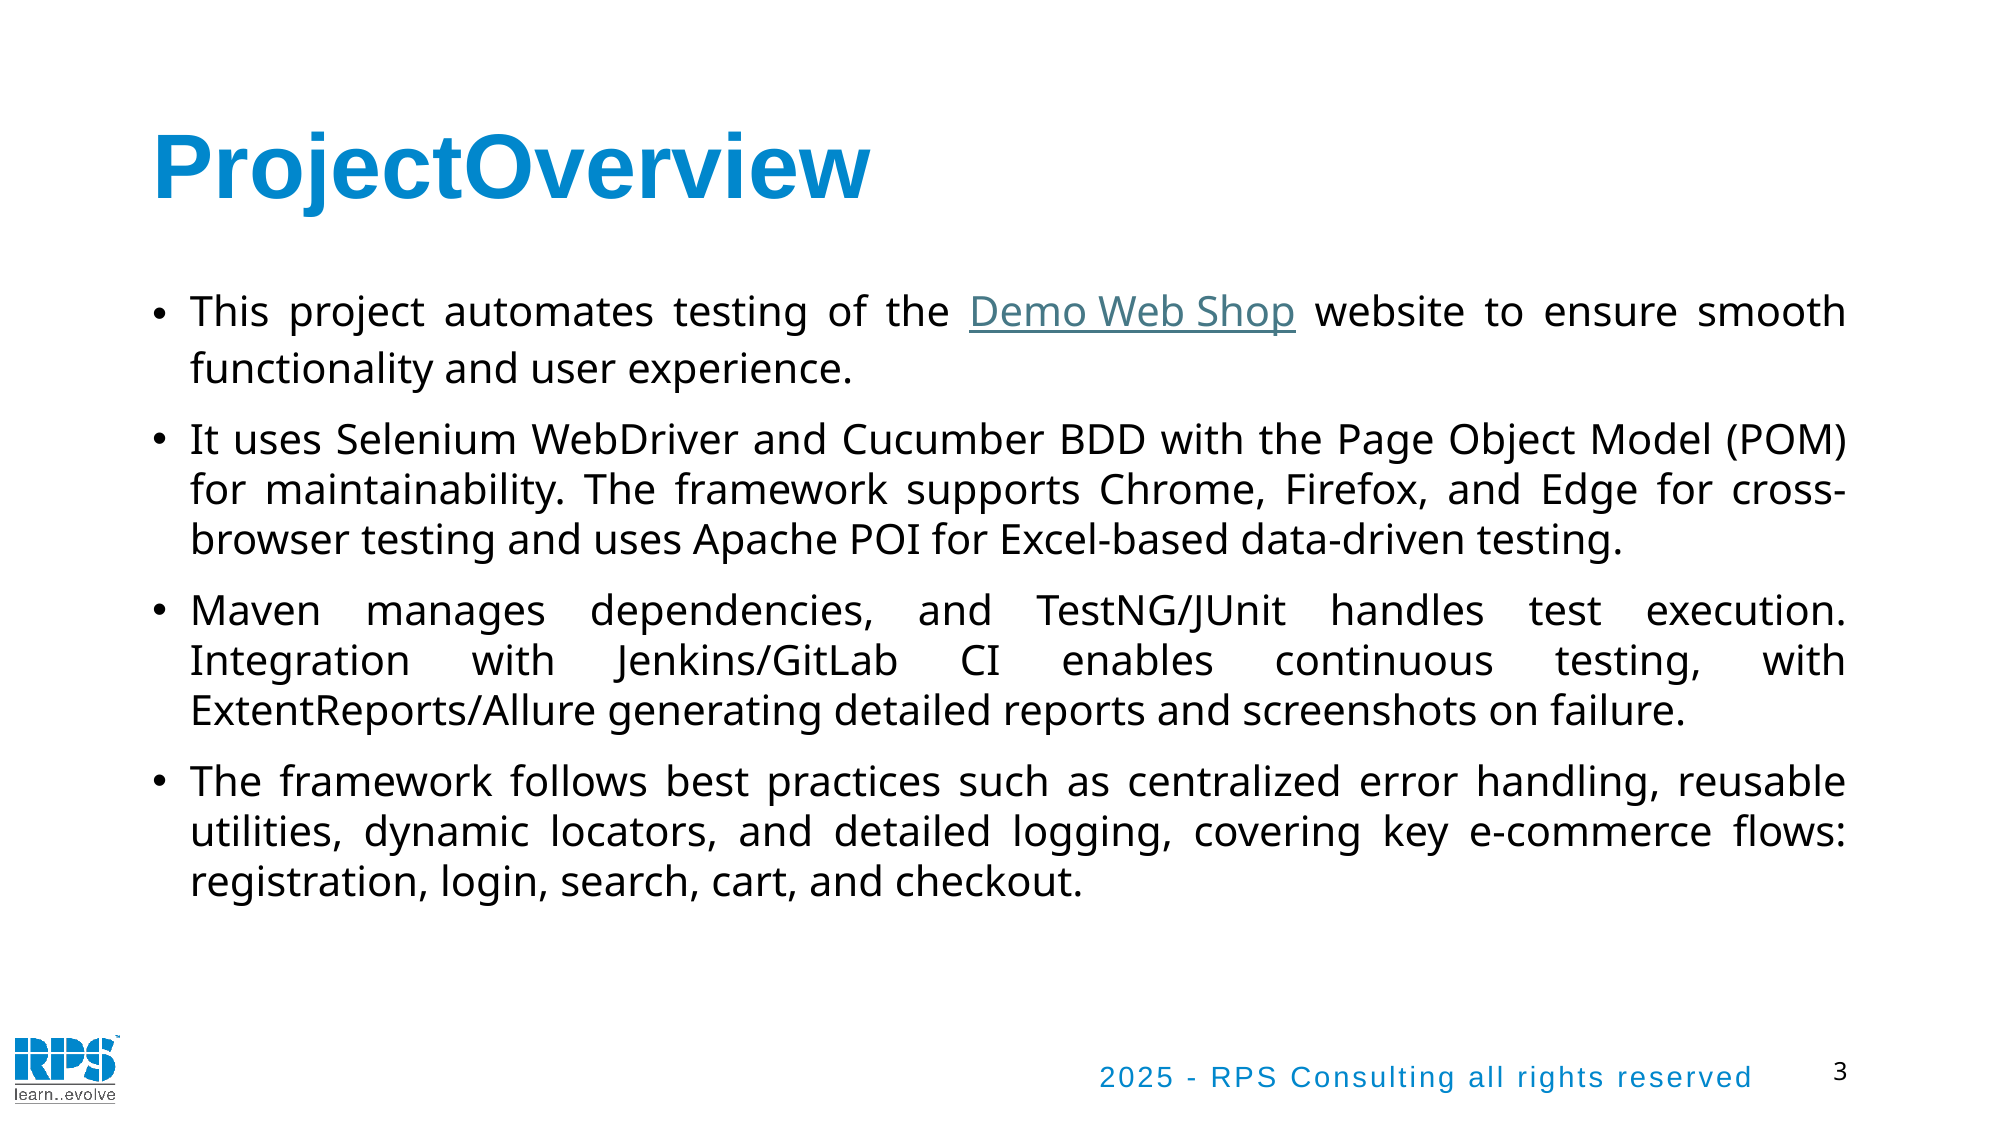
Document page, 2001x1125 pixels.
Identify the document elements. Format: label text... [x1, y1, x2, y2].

list This project automates testing of the Demo Web Shop website to ensure smooth functionality and user experience. It uses Selenium WebDriver and Cucumber BDD with the Page Object Model (POM) for maintainability. The framework supports Chrome, Firefox, and Edge for cross-browser testing and uses Apache POI for Excel-based data-driven testing. Maven manages dependencies, and TestNG/JUnit handles test execution. Integration with Jenkins/GitLab CI enables continuous testing, with ExtentReports/Allure generating detailed reports and screenshots on failure. The framework follows best practices such as centralized error handling, reusable utilities, dynamic locators, and detailed logging, covering key e-commerce flows: registration, login, search, cart, and checkout. [137, 277, 1863, 992]
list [14, 1034, 120, 1104]
title ProjectOverview [137, 59, 1863, 277]
text_box 2025 - RPS Consulting all rights reserved [725, 1052, 1412, 1094]
slide_number 3 [1412, 1042, 1863, 1103]
